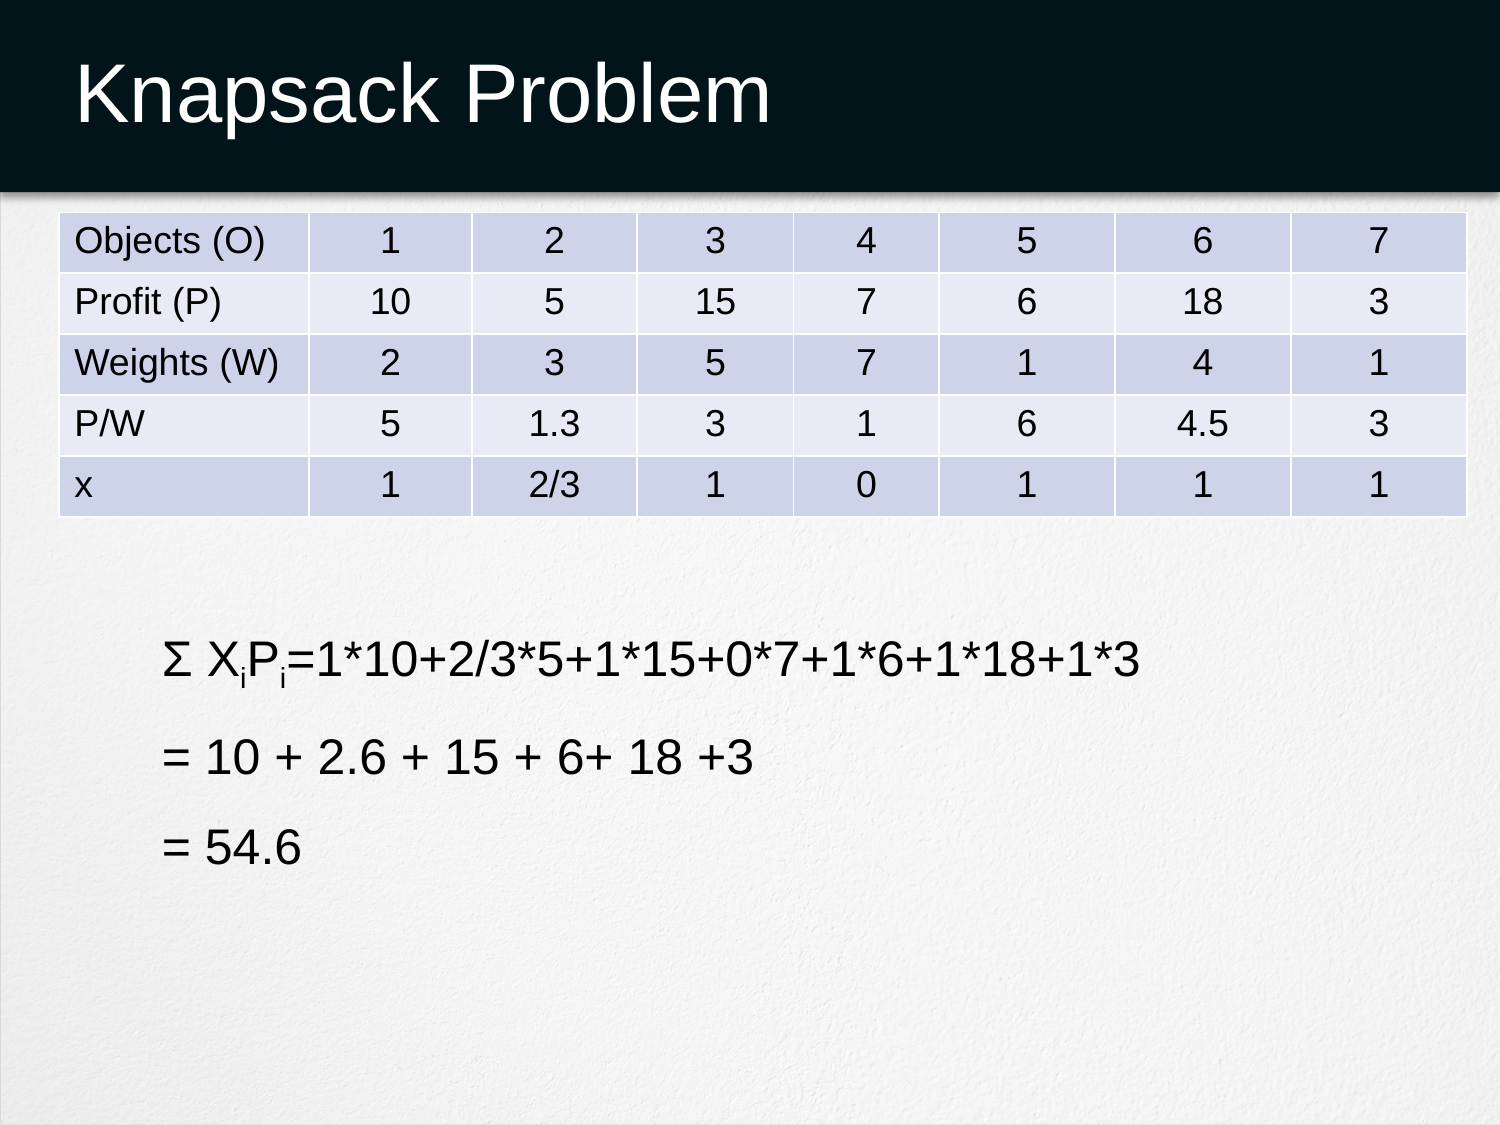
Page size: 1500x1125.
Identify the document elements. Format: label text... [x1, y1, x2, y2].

table_cell 3 [473, 335, 636, 394]
table_cell 1 [1292, 335, 1466, 394]
table_cell 3 [638, 396, 793, 455]
table_cell 1 [1116, 457, 1290, 516]
table_cell 2/3 [473, 457, 636, 516]
table_cell 5 [638, 335, 793, 394]
title Knapsack Problem [59, 0, 1500, 193]
table_cell Profit (P) [60, 274, 308, 333]
table_cell 0 [794, 457, 938, 516]
table_cell 15 [638, 274, 793, 333]
table_cell 1 [1292, 457, 1466, 516]
table_cell 1 [794, 396, 938, 455]
table_header 2 [473, 213, 636, 272]
table_cell 1 [940, 335, 1114, 394]
table_header 3 [638, 213, 793, 272]
table_cell 1 [310, 457, 471, 516]
table_cell 18 [1116, 274, 1290, 333]
text_box Σ XiPi=1*10+2/3*5+1*15+0*7+1*6+1*18+1*3 = 10 + 2.6 + 15 + 6+ 18 +3 = 54.6 [146, 584, 1397, 882]
table_cell 7 [794, 335, 938, 394]
table_cell x [60, 457, 308, 516]
table_cell 7 [794, 274, 938, 333]
table_header Objects (O) [60, 213, 308, 272]
table_header 4 [794, 213, 938, 272]
table_cell 4.5 [1116, 396, 1290, 455]
table_cell 1 [638, 457, 793, 516]
table_cell 1.3 [473, 396, 636, 455]
table_cell 6 [940, 396, 1114, 455]
table_header 6 [1116, 213, 1290, 272]
table_cell 4 [1116, 335, 1290, 394]
table_cell P/W [60, 396, 308, 455]
table_cell Weights (W) [60, 335, 308, 394]
table_cell 5 [473, 274, 636, 333]
table_cell 3 [1292, 274, 1466, 333]
table_header 7 [1292, 213, 1466, 272]
table_cell 1 [940, 457, 1114, 516]
table_cell 5 [310, 396, 471, 455]
table_header 5 [940, 213, 1114, 272]
table_header 1 [310, 213, 471, 272]
table_cell 6 [940, 274, 1114, 333]
table_cell 2 [310, 335, 471, 394]
table_cell 10 [310, 274, 471, 333]
table_cell 3 [1292, 396, 1466, 455]
